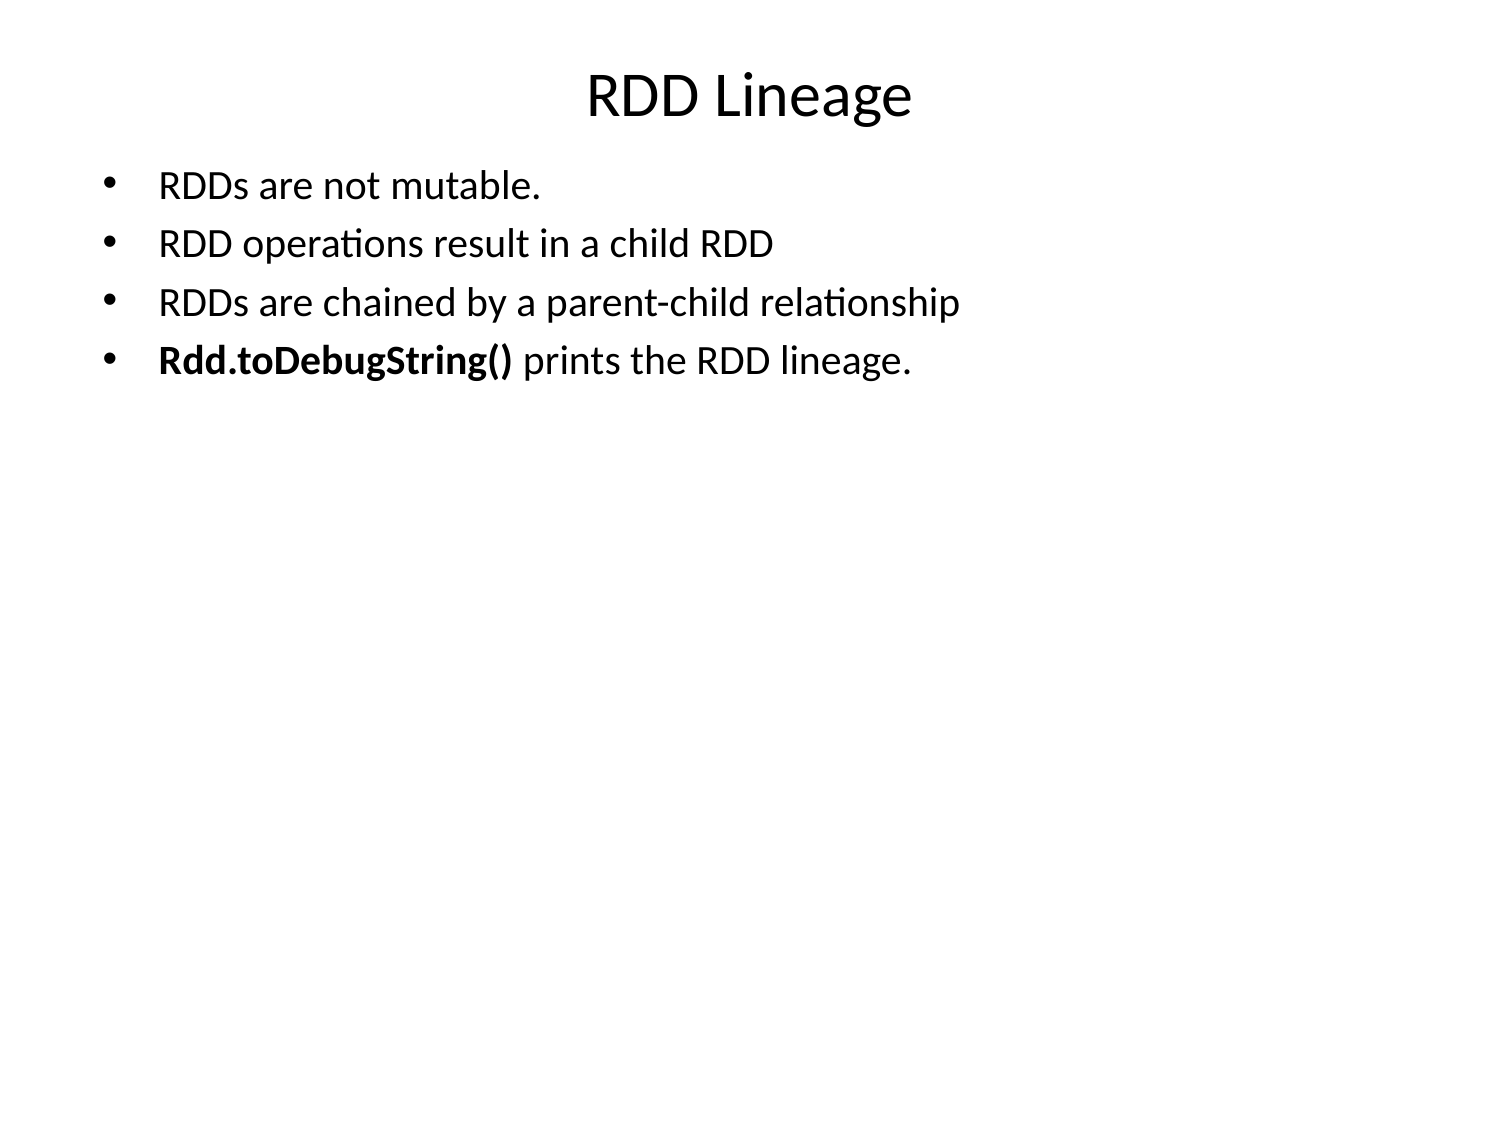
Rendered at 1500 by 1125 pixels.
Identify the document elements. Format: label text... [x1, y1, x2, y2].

title RDD Lineage [75, 45, 1425, 138]
list RDDs are not mutable. RDD operations result in a child RDD RDDs are chained by a parent-child relationship Rdd.toDebugString() prints the RDD lineage. [87, 149, 1438, 893]
